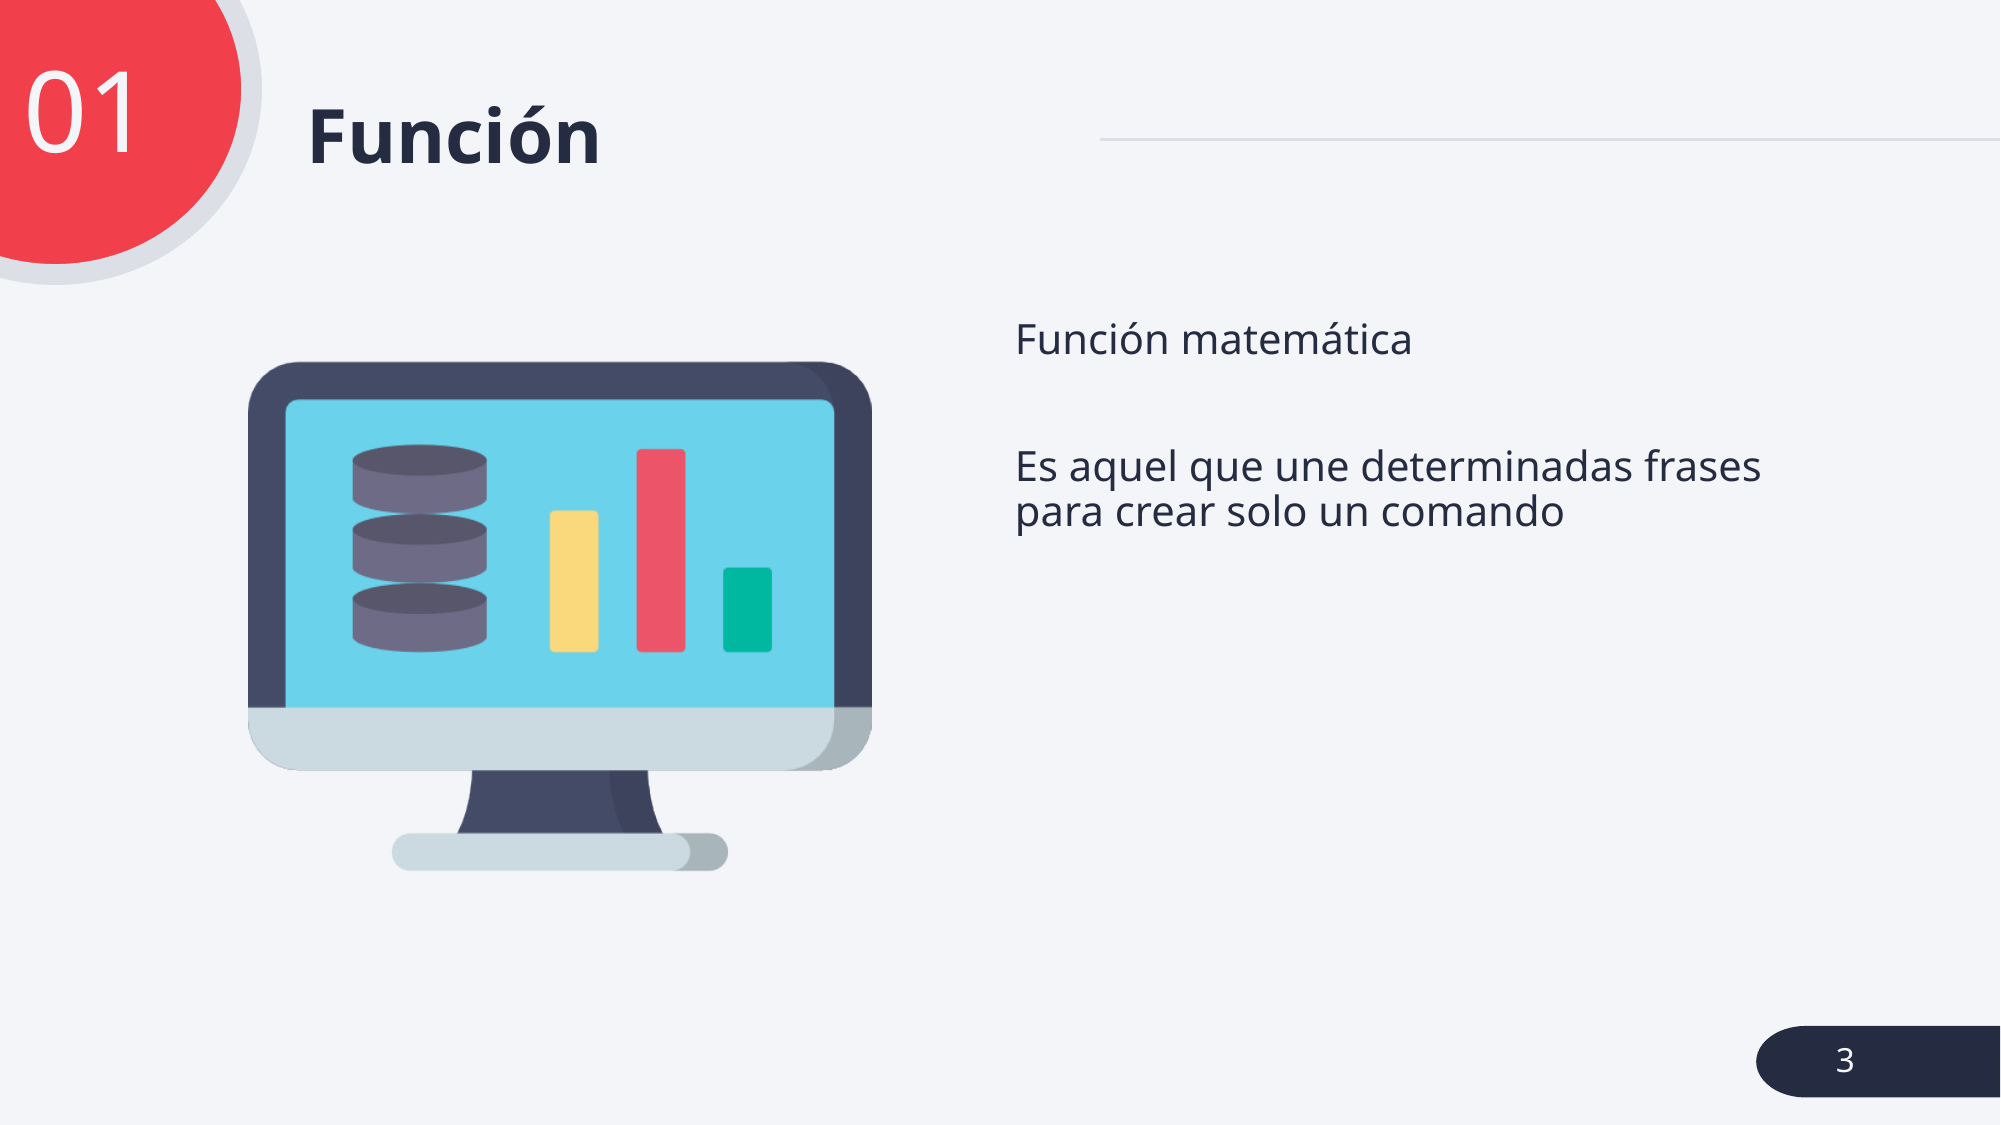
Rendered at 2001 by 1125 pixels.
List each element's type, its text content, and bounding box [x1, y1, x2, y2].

list Función matemática Es aquel que une determinadas frases para crear solo un comando [999, 310, 1853, 935]
list 01 [0, 47, 167, 186]
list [247, 304, 872, 929]
slide_number 3 [1820, 1031, 1984, 1092]
title Función [290, 89, 1100, 191]
